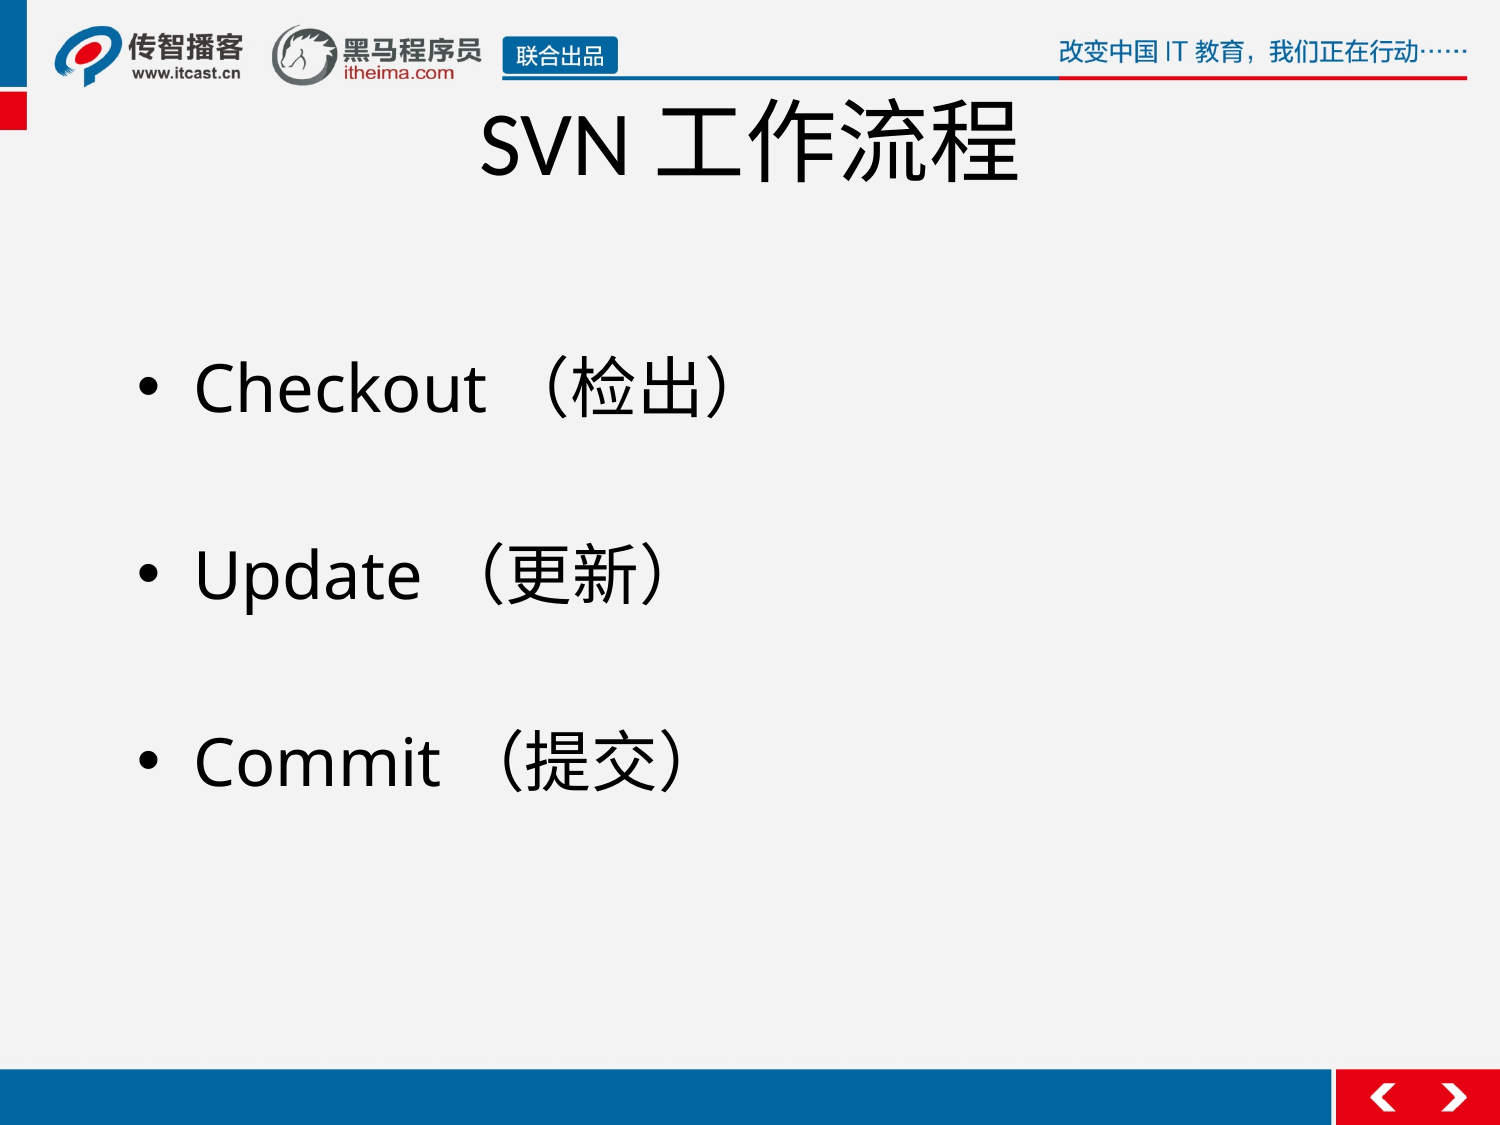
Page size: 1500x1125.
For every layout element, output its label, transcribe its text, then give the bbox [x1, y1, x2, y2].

picture [0, 0, 1500, 1125]
title SVN工作流程 [75, 45, 1425, 233]
list Checkout（检出） Update（更新） Commit（提交） [121, 338, 1385, 1011]
